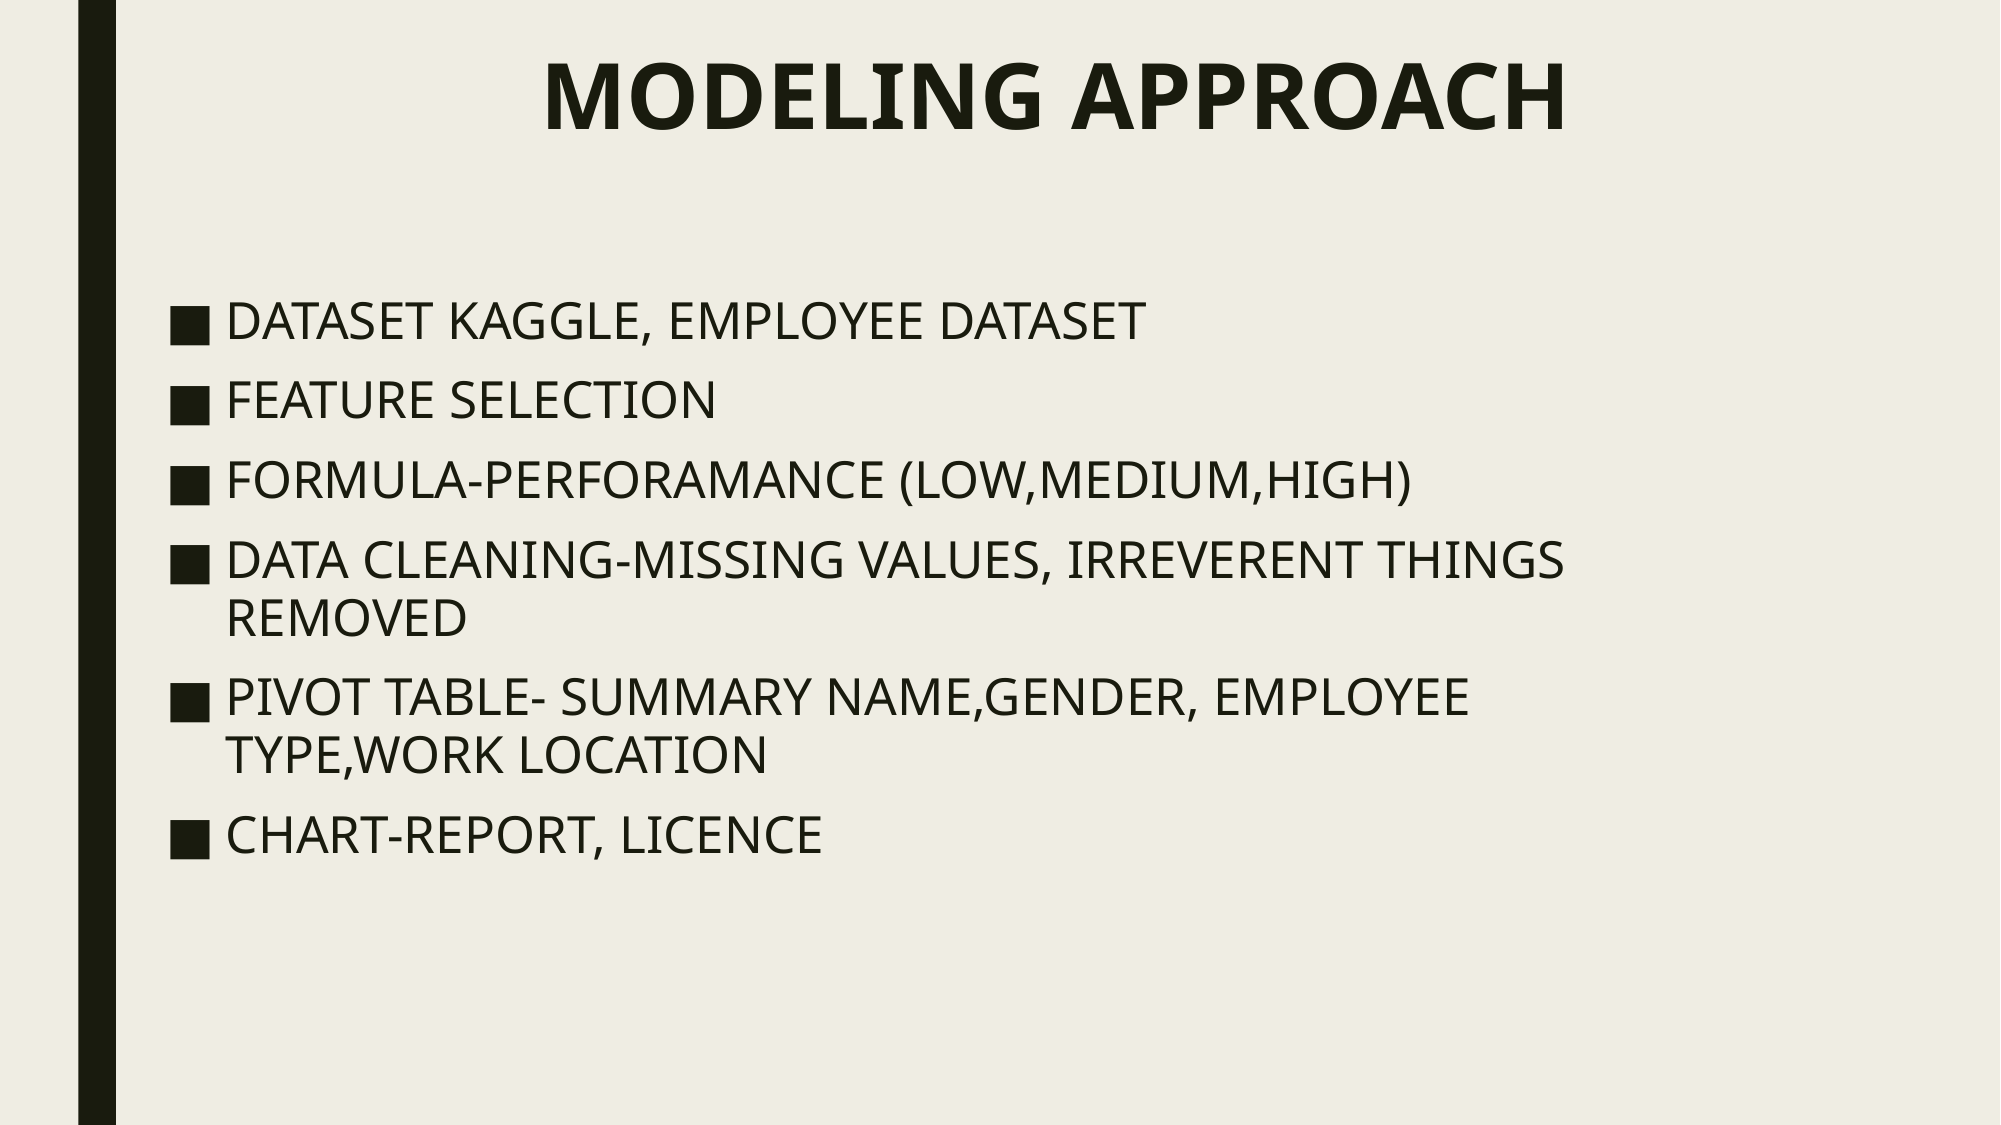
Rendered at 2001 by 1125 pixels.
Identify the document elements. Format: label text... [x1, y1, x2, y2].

list DATASET KAGGLE, EMPLOYEE DATASET FEATURE SELECTION FORMULA-PERFORAMANCE (LOW,MEDIUM,HIGH) DATA CLEANING-MISSING VALUES, IRREVERENT THINGS REMOVED PIVOT TABLE- SUMMARY NAME,GENDER, EMPLOYEE TYPE,WORK LOCATION CHART-REPORT, LICENCE [150, 285, 1726, 874]
title MODELING APPROACH [525, 43, 2000, 348]
text_box [849, 412, 1150, 499]
